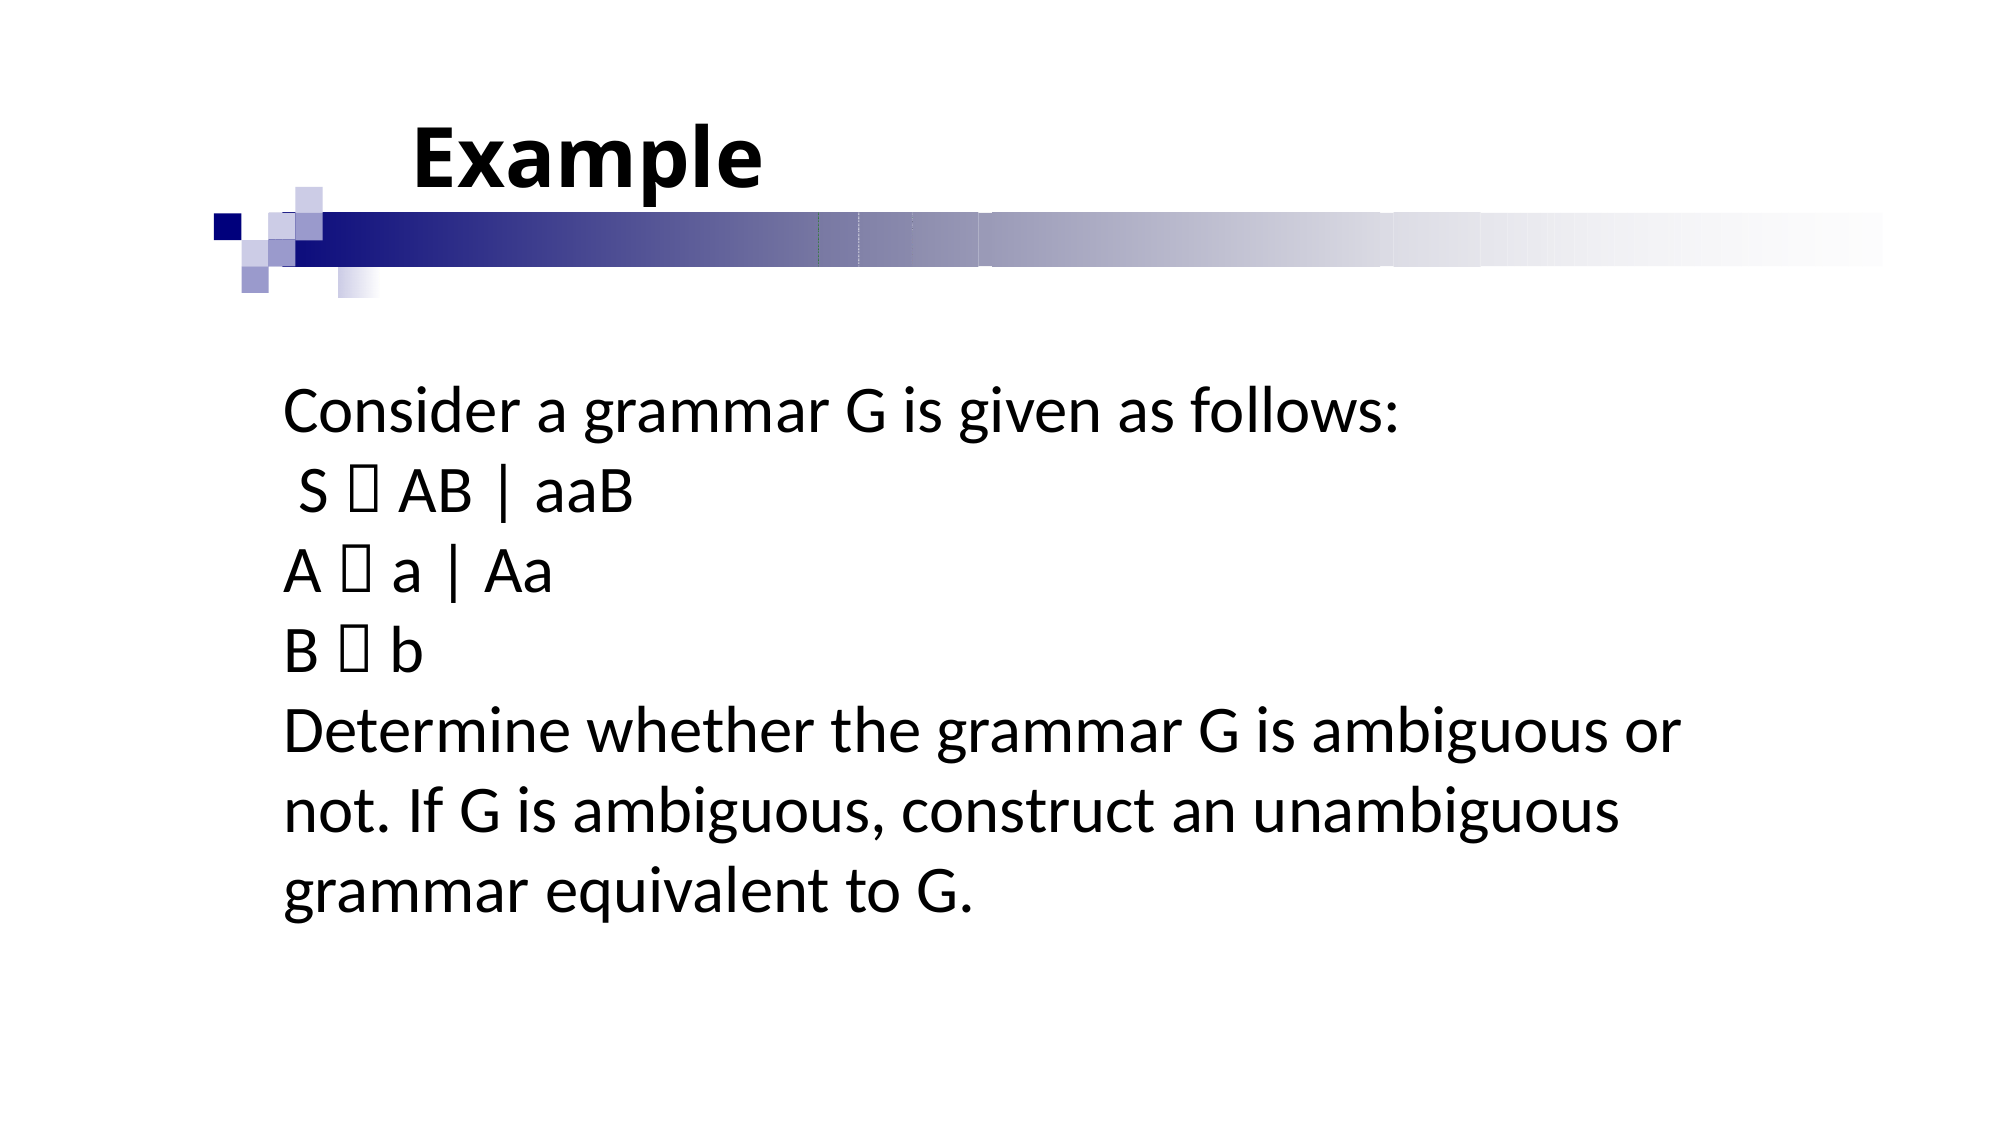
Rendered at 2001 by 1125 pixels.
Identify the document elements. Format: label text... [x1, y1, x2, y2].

text_box [338, 293, 380, 298]
title Example [147, 64, 1050, 255]
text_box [213, 186, 1883, 293]
text_box Consider a grammar G is given as follows: S  AB | aaB A  a | Aa B  b Determine whether the grammar G is ambiguous or not. If G is ambiguous, construct an unambiguous grammar equivalent to G. [268, 358, 1762, 933]
